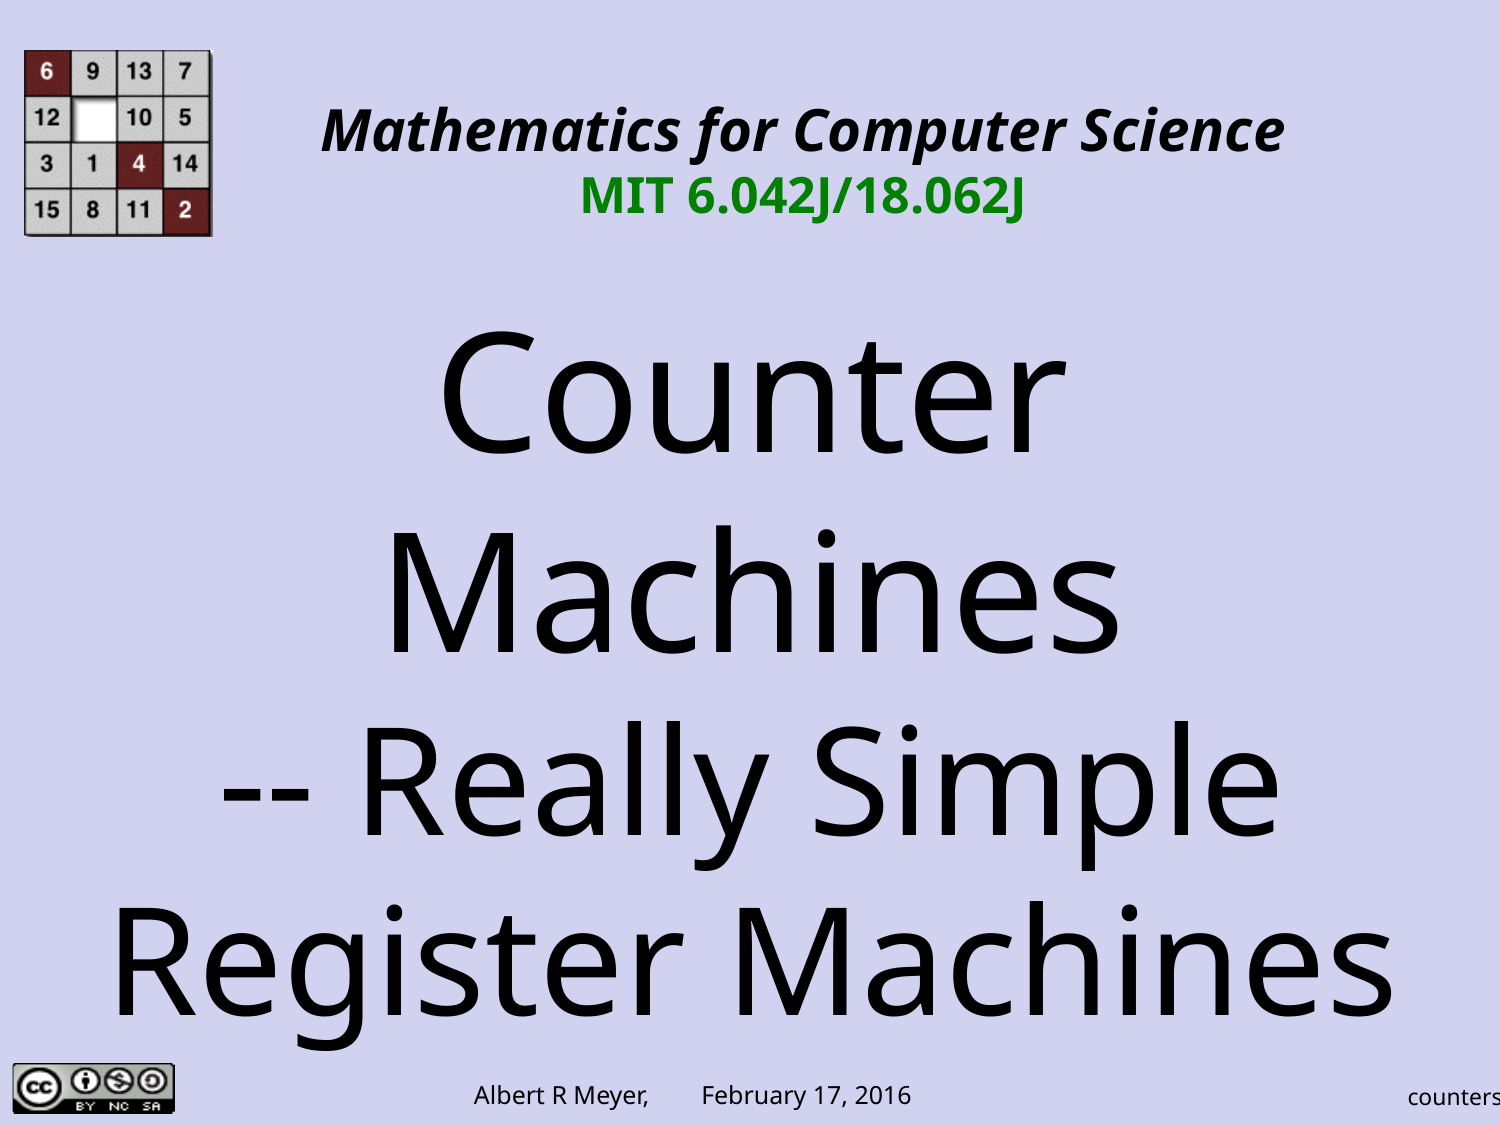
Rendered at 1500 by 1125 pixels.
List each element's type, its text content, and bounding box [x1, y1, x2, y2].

text_box Counter Machines -- Really Simple Register Machines [36, 278, 1468, 1054]
text_box Mathematics for Computer Science MIT 6.042J/18.062J [305, 85, 1301, 278]
picture [12, 1063, 175, 1114]
picture [24, 50, 213, 237]
